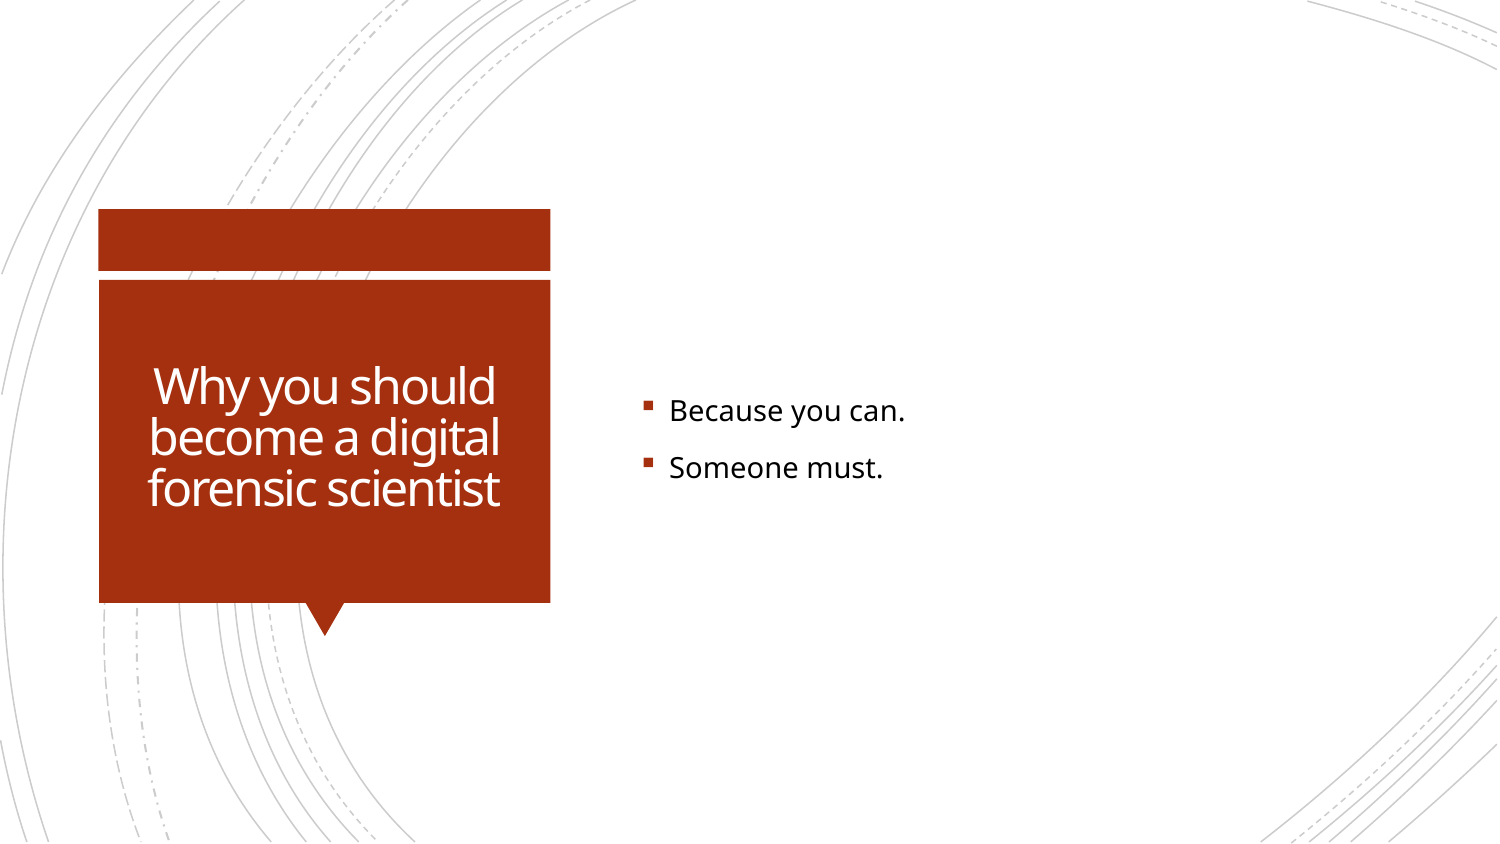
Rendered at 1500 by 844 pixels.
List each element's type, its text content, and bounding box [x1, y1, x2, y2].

list Because you can. Someone must. [629, 67, 1403, 802]
title Why you should become a digital forensic scientist [109, 289, 540, 592]
